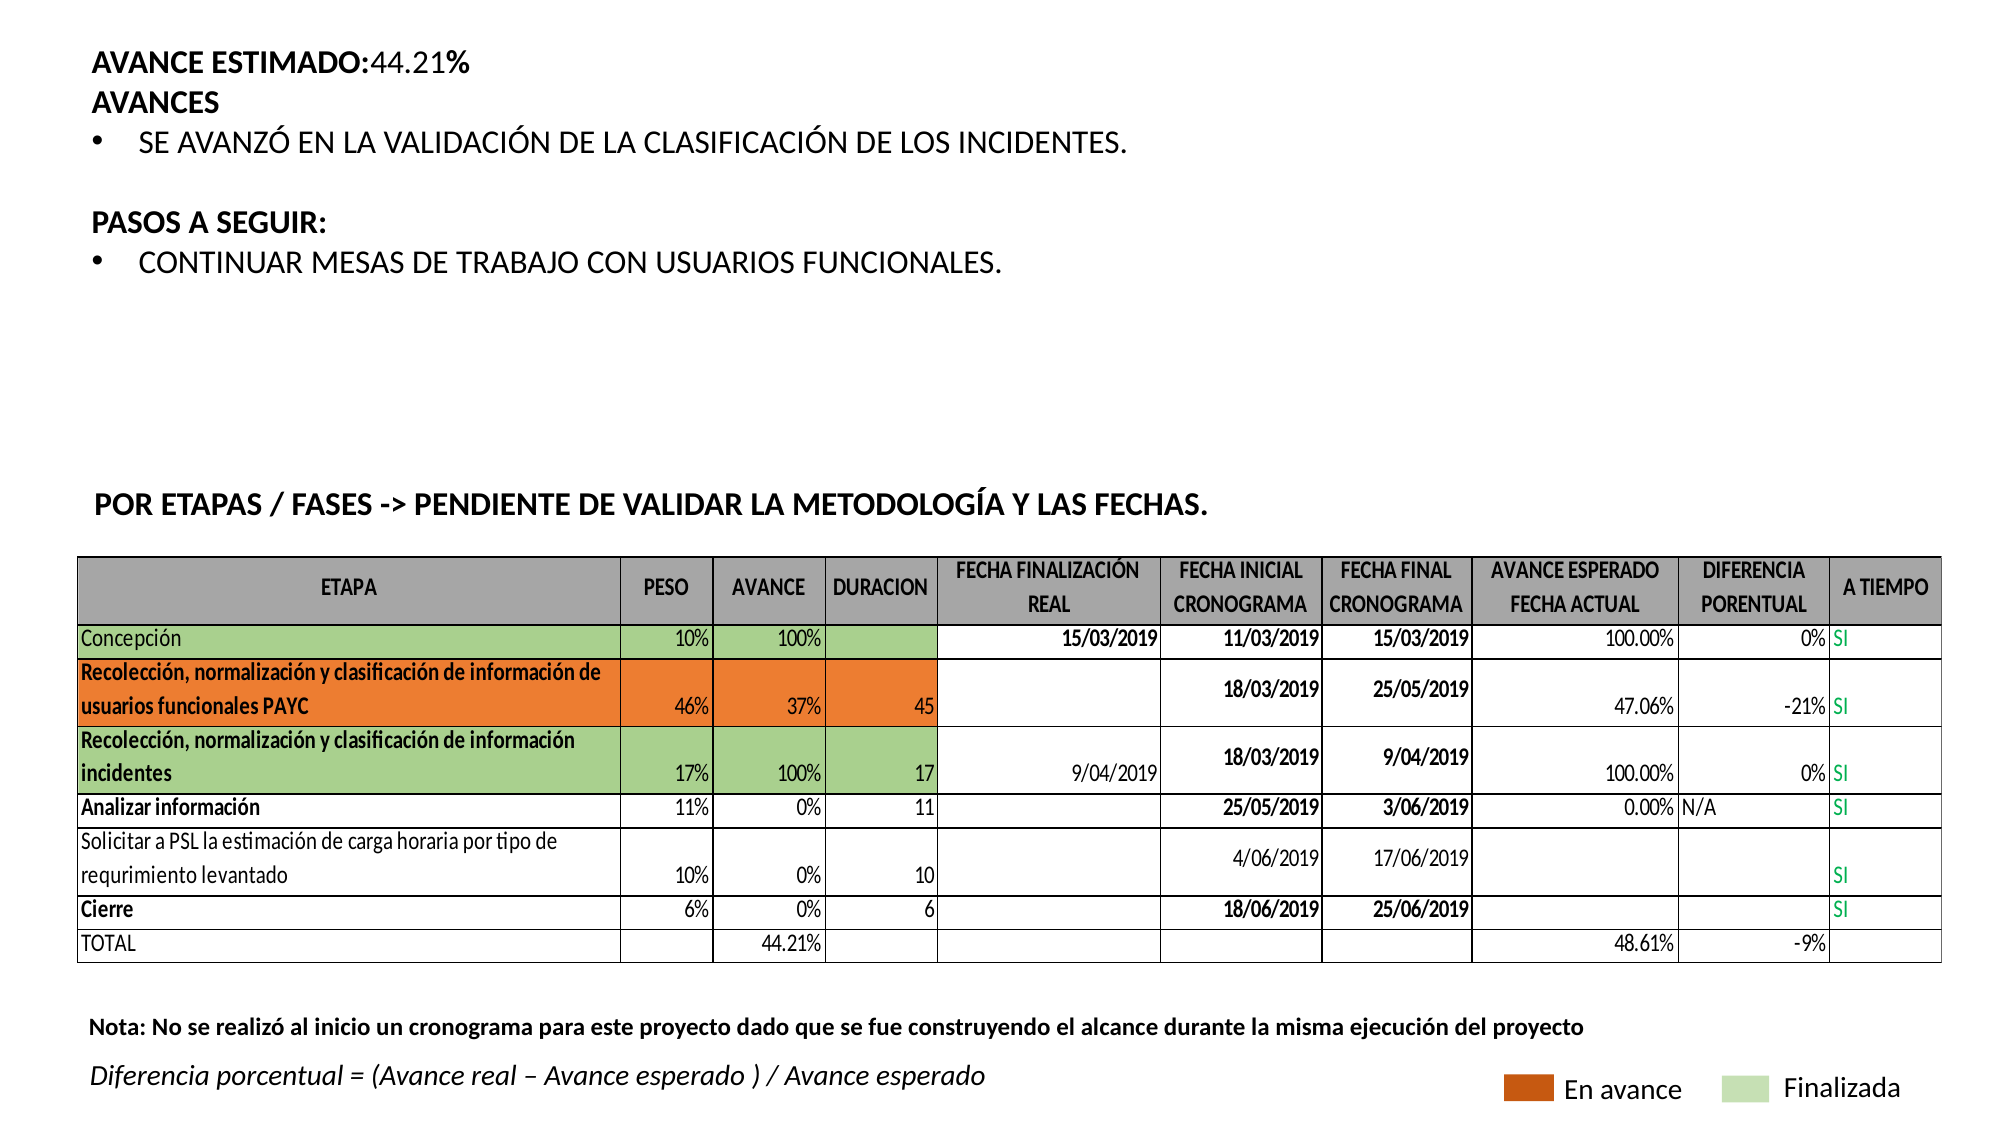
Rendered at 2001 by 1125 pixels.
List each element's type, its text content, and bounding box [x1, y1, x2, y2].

text_box Finalizada [1769, 1060, 1922, 1111]
text_box En avance [1549, 1062, 1700, 1113]
picture [76, 556, 1943, 965]
text_box [1503, 1073, 1549, 1102]
text_box POR ETAPAS / FASES -> PENDIENTE DE VALIDAR LA METODOLOGÍA Y LAS FECHAS. [79, 474, 1226, 530]
text_box Nota: No se realizó al inicio un cronograma para este proyecto dado que se fue construyendo el alcance durante la misma ejecución del proyecto [73, 1002, 1877, 1048]
text_box AVANCE ESTIMADO:44.21% AVANCES SE AVANZÓ EN LA VALIDACIÓN DE LA CLASIFICACIÓN DE LOS INCIDENTES. PASOS A SEGUIR: CONTINUAR MESAS DE TRABAJO CON USUARIOS FUNCIONALES. [76, 32, 1923, 288]
text_box [1721, 1075, 1769, 1103]
text_box Diferencia porcentual = (Avance real – Avance esperado ) / Avance esperado [75, 1049, 1008, 1099]
